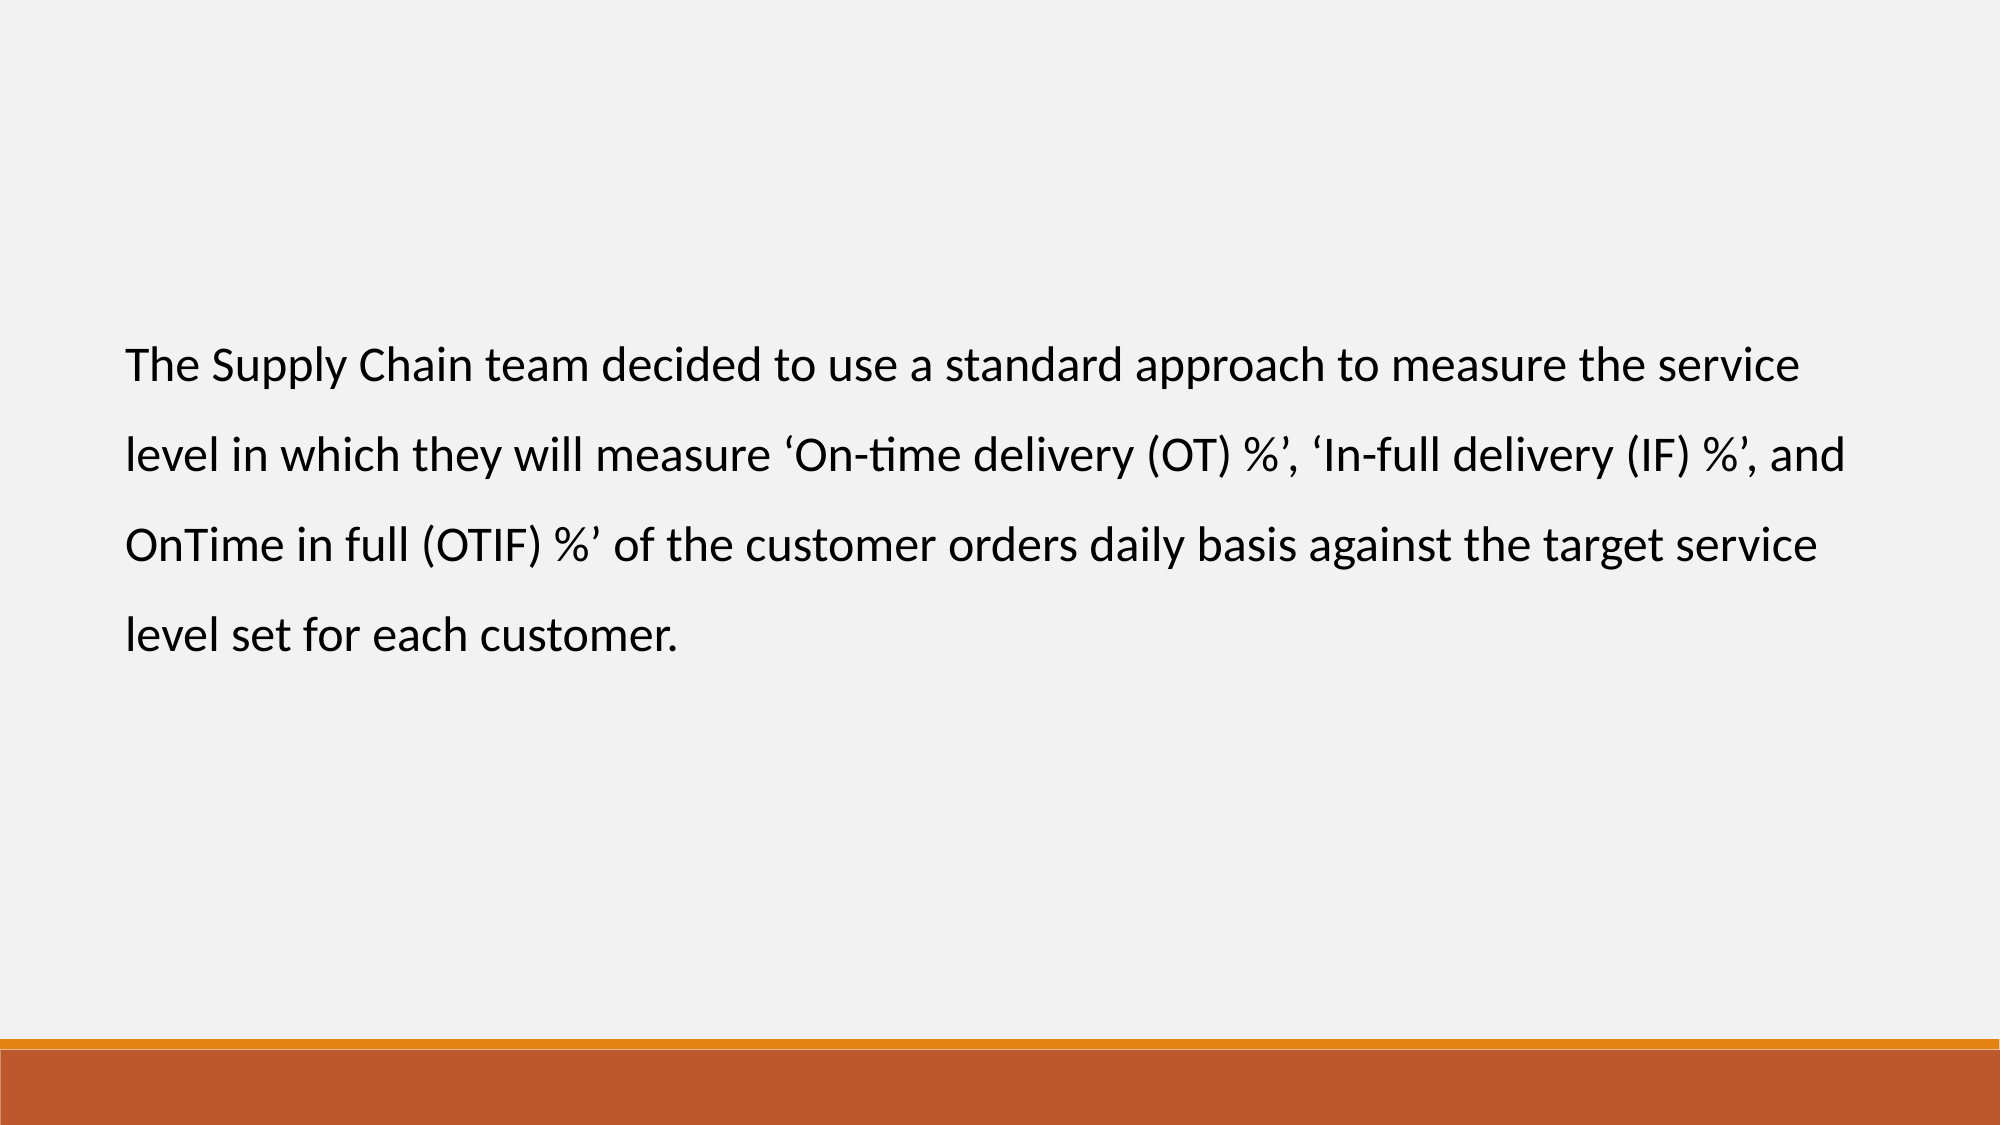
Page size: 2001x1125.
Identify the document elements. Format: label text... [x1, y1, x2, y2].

list The Supply Chain team decided to use a standard approach to measure the service level in which they will measure ‘On-time delivery (OT) %’, ‘In-full delivery (IF) %’, and OnTime in full (OTIF) %’ of the customer orders daily basis against the target service level set for each customer. [125, 293, 1862, 923]
